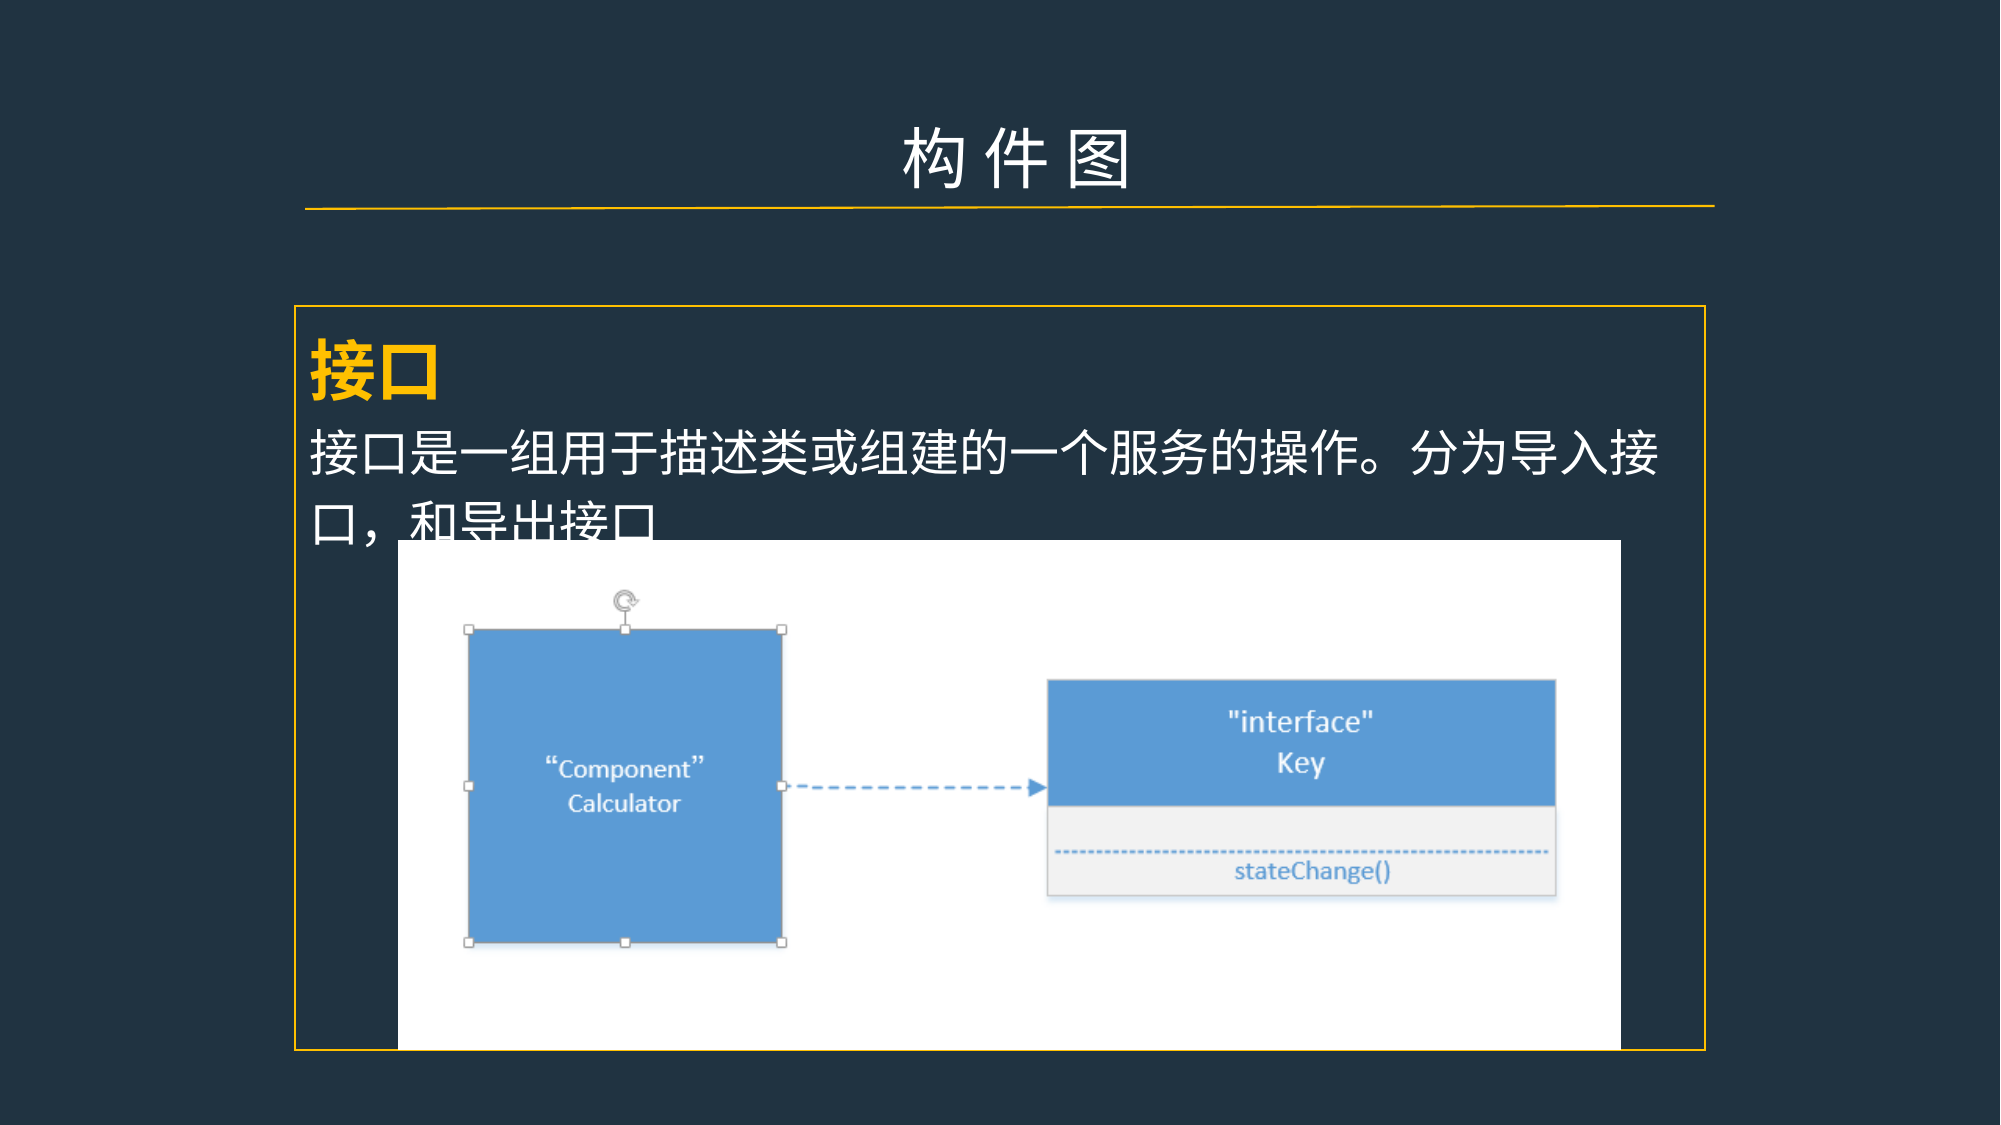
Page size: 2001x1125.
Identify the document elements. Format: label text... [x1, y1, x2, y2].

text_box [305, 205, 1715, 209]
picture [398, 540, 1621, 1050]
text_box 接口 接口是一组用于描述类或组建的一个服务的操作。分为导入接口，和导出接口 [294, 305, 1705, 1050]
text_box 构 件 图 [294, 109, 1739, 205]
